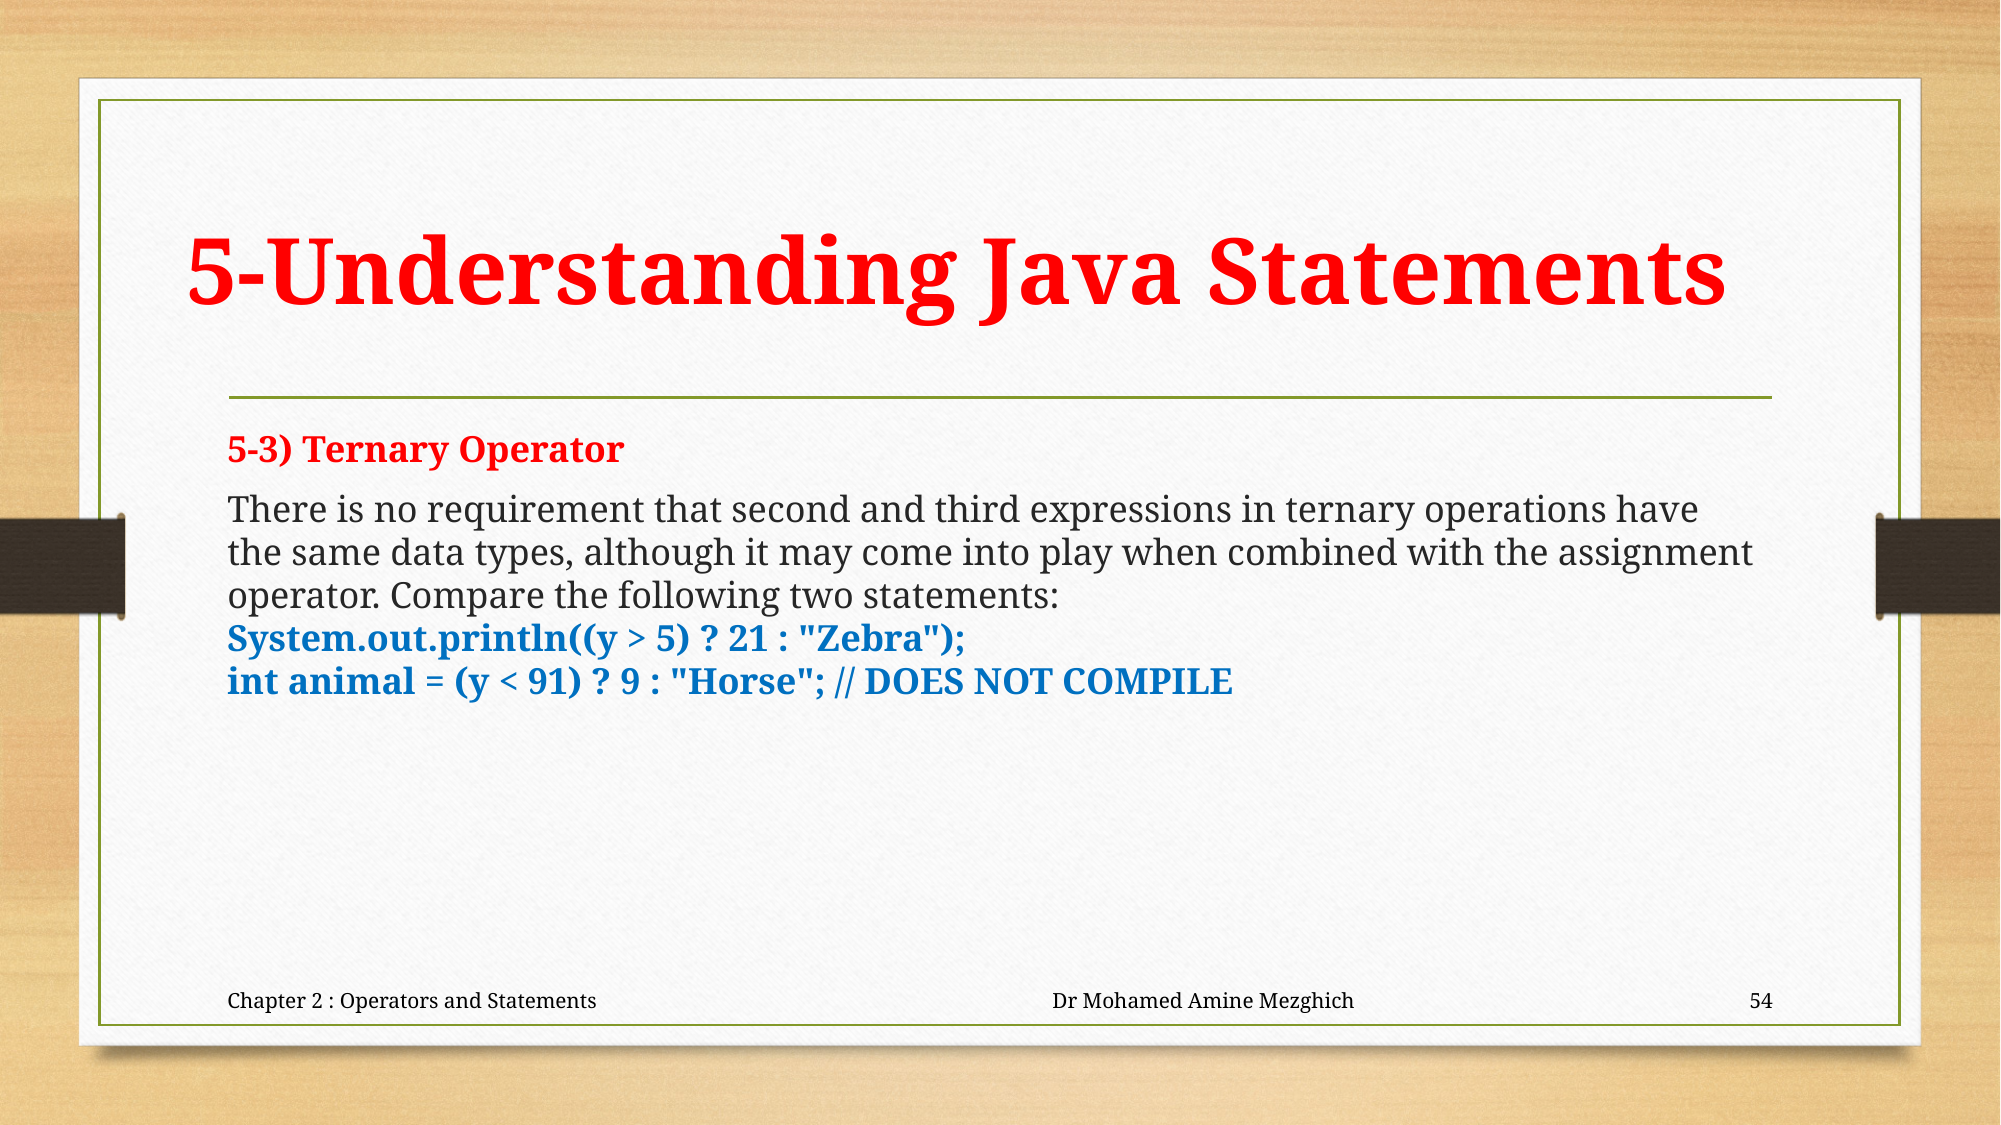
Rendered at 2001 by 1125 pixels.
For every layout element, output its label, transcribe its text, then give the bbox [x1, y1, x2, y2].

list 5-3) Ternary Operator There is no requirement that second and third expressions in ternary operations have the same data types, although it may come into play when combined with the assignment operator. Compare the following two statements: System.out.println((y > 5) ? 21 : "Zebra"); int animal = (y < 91) ? 9 : "Horse"; // DOES NOT COMPILE [212, 419, 1788, 964]
footer Chapter 2 : Operators and Statements Dr Mohamed Amine Mezghich [212, 979, 1411, 1025]
slide_number 54 [1698, 979, 1788, 1025]
title 5-Understanding Java Statements [87, 161, 1854, 375]
picture [0, 0, 2001, 1125]
